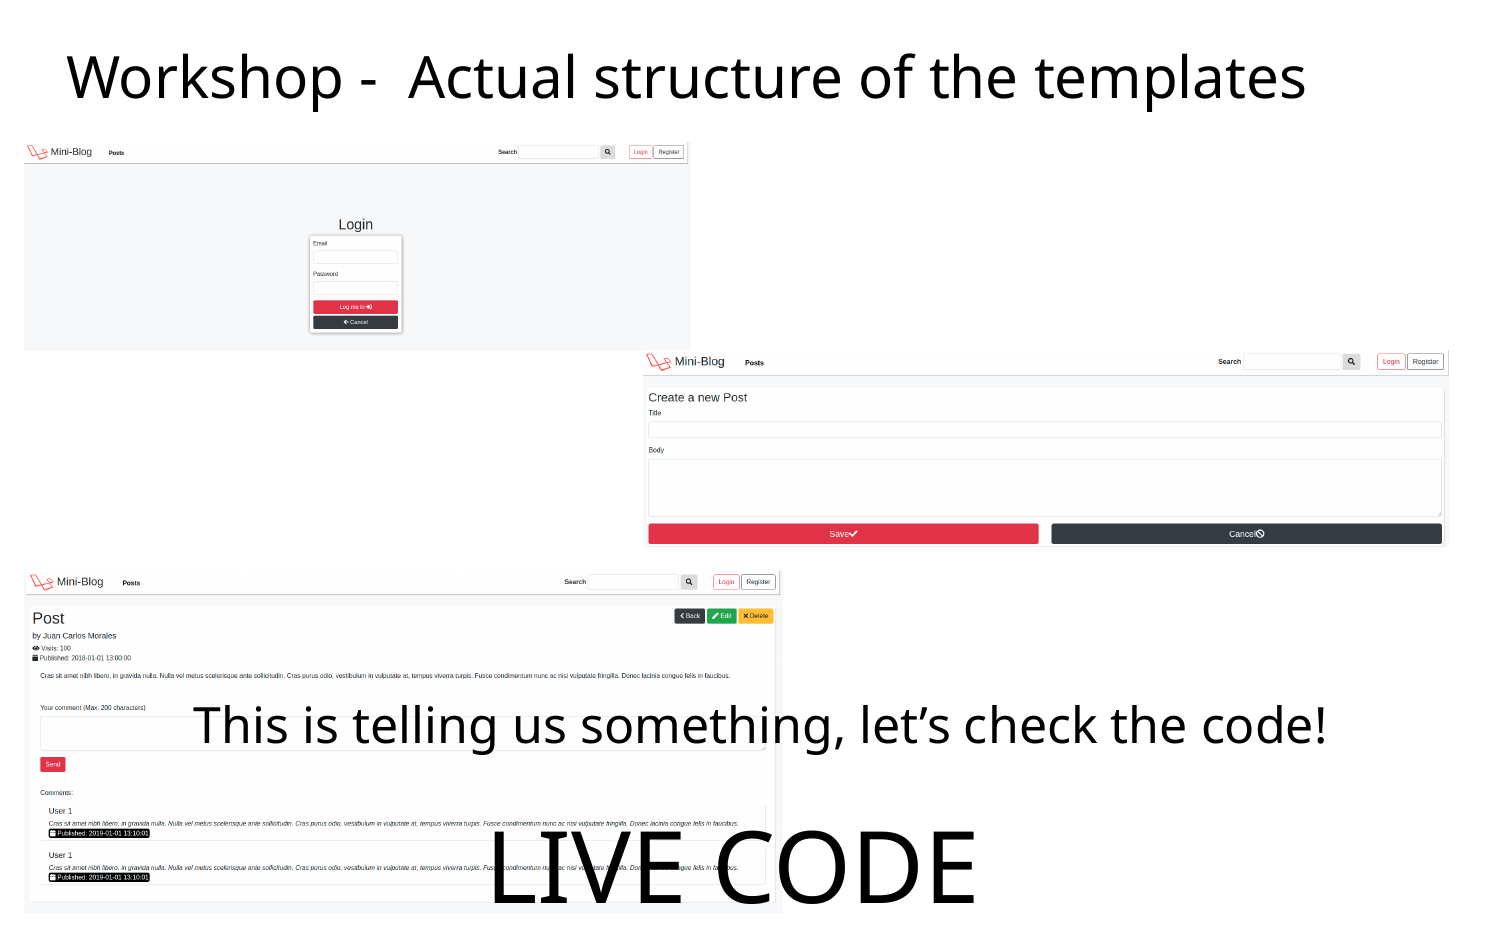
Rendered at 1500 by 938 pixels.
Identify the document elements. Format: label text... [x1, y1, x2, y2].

picture [24, 142, 1450, 547]
title Workshop - Actual structure of the templates [51, 24, 1449, 130]
text_box This is telling us something, let’s check the code! [787, 678, 1409, 806]
picture [24, 570, 783, 913]
text_box LIVE CODE [787, 788, 1007, 908]
